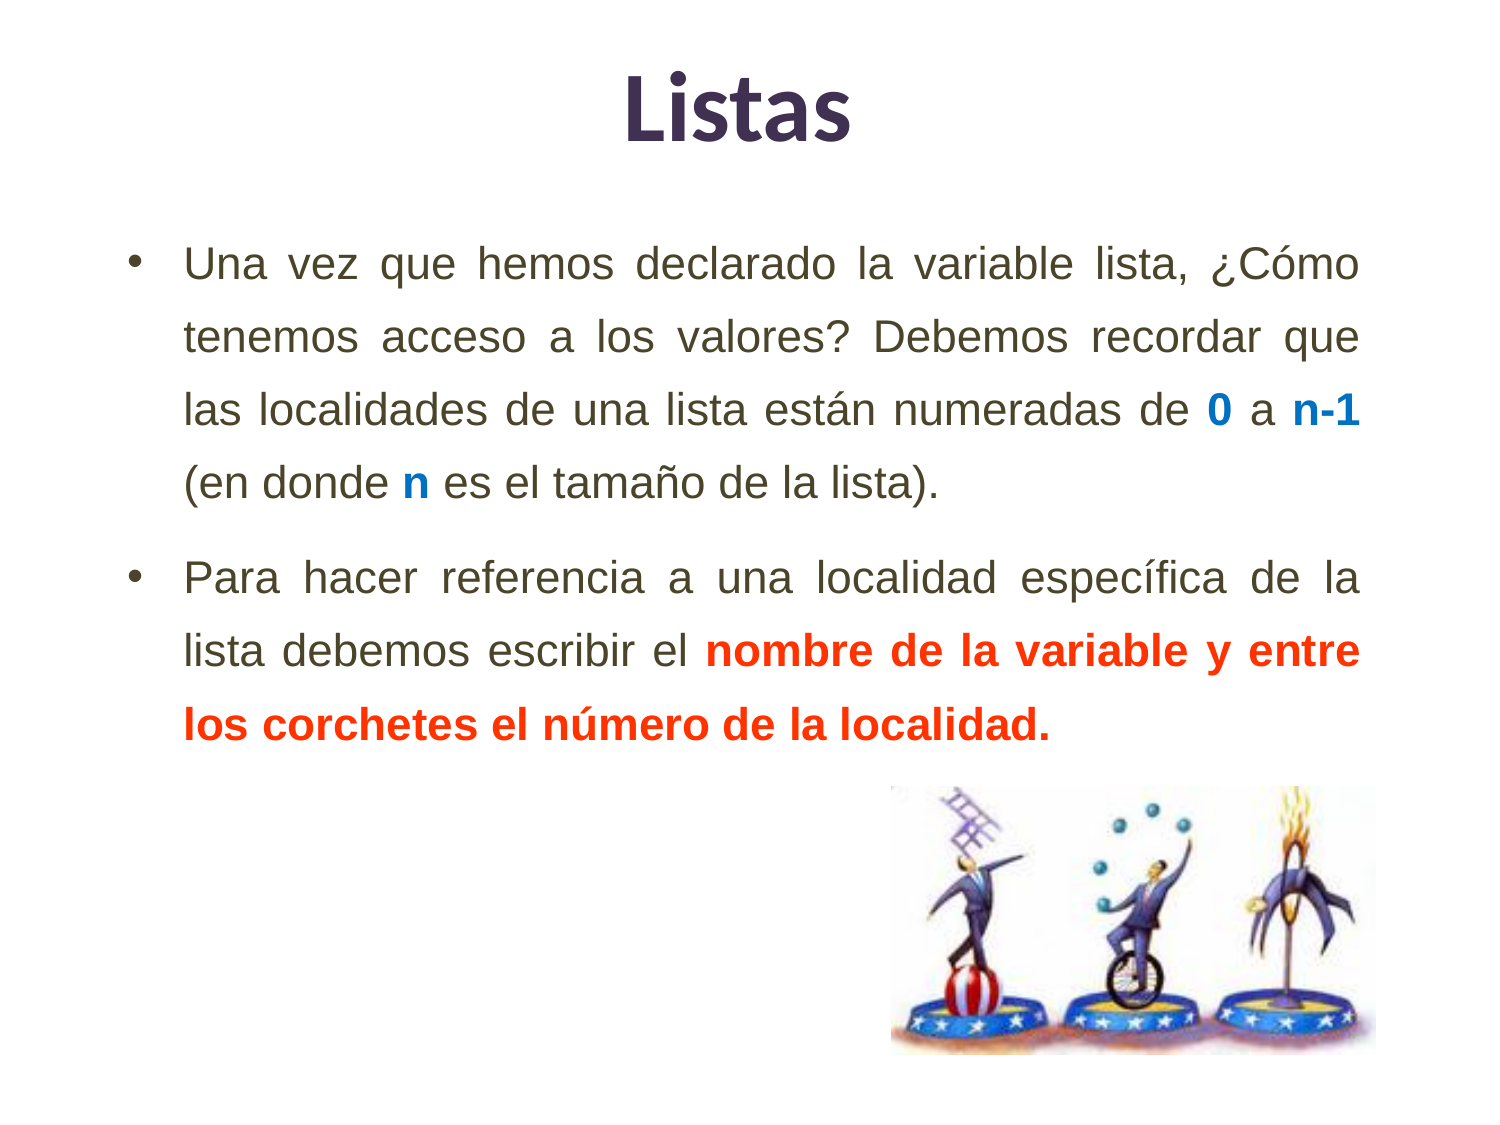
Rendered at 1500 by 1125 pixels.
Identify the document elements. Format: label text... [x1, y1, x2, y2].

picture [891, 786, 1377, 1056]
list Una vez que hemos declarado la variable lista, ¿Cómo tenemos acceso a los valores? Debemos recordar que las localidades de una lista están numeradas de 0 a n-1 (en donde n es el tamaño de la lista). Para hacer referencia a una localidad específica de la lista debemos escribir el nombre de la variable y entre los corchetes el número de la localidad. [112, 208, 1376, 835]
title Listas [194, 7, 1282, 195]
